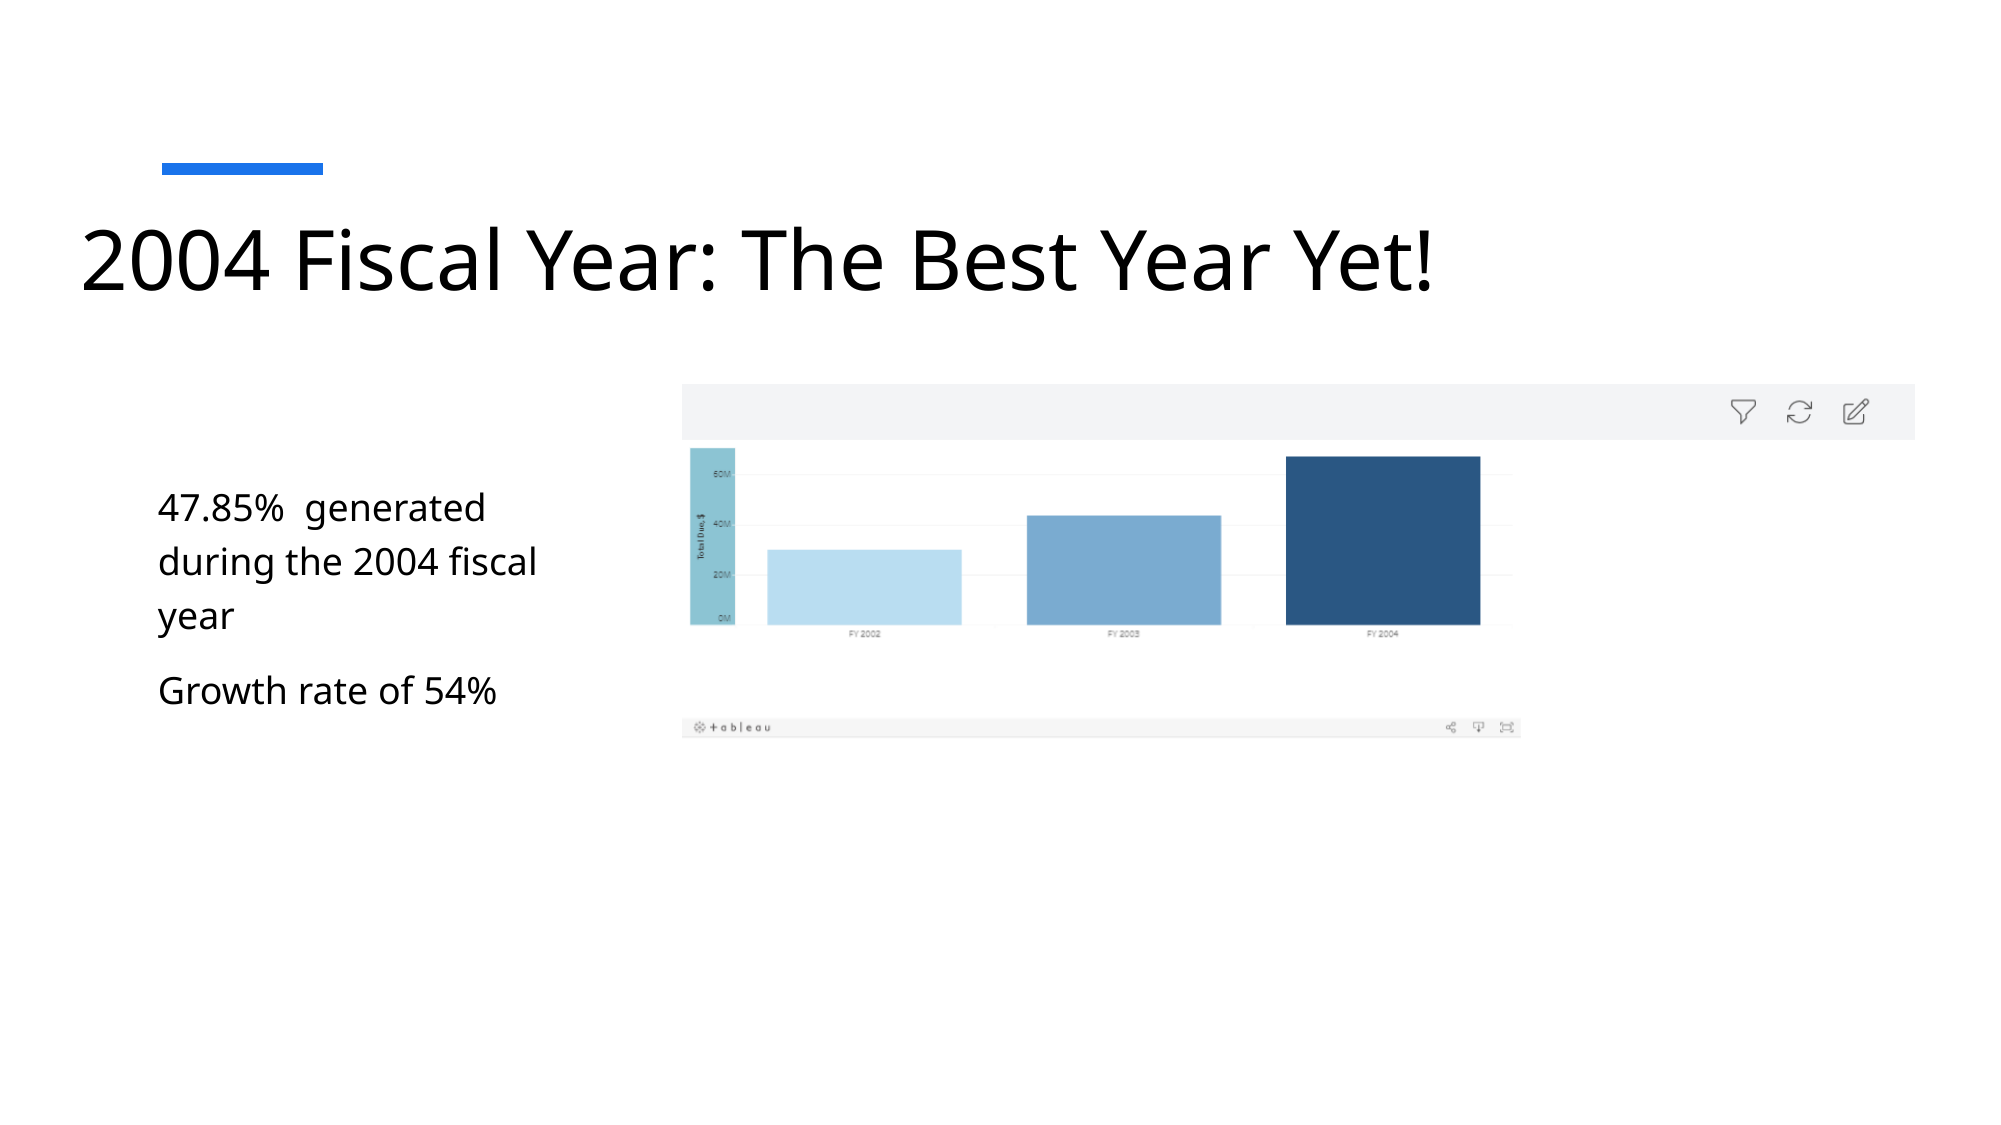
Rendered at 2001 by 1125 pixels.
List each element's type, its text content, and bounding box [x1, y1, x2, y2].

list 47.85% generated during the 2004 fiscal year Growth rate of 54% [142, 467, 606, 736]
text_box 2004 Fiscal Year: The Best Year Yet! [65, 199, 1766, 395]
picture [682, 384, 1915, 1019]
